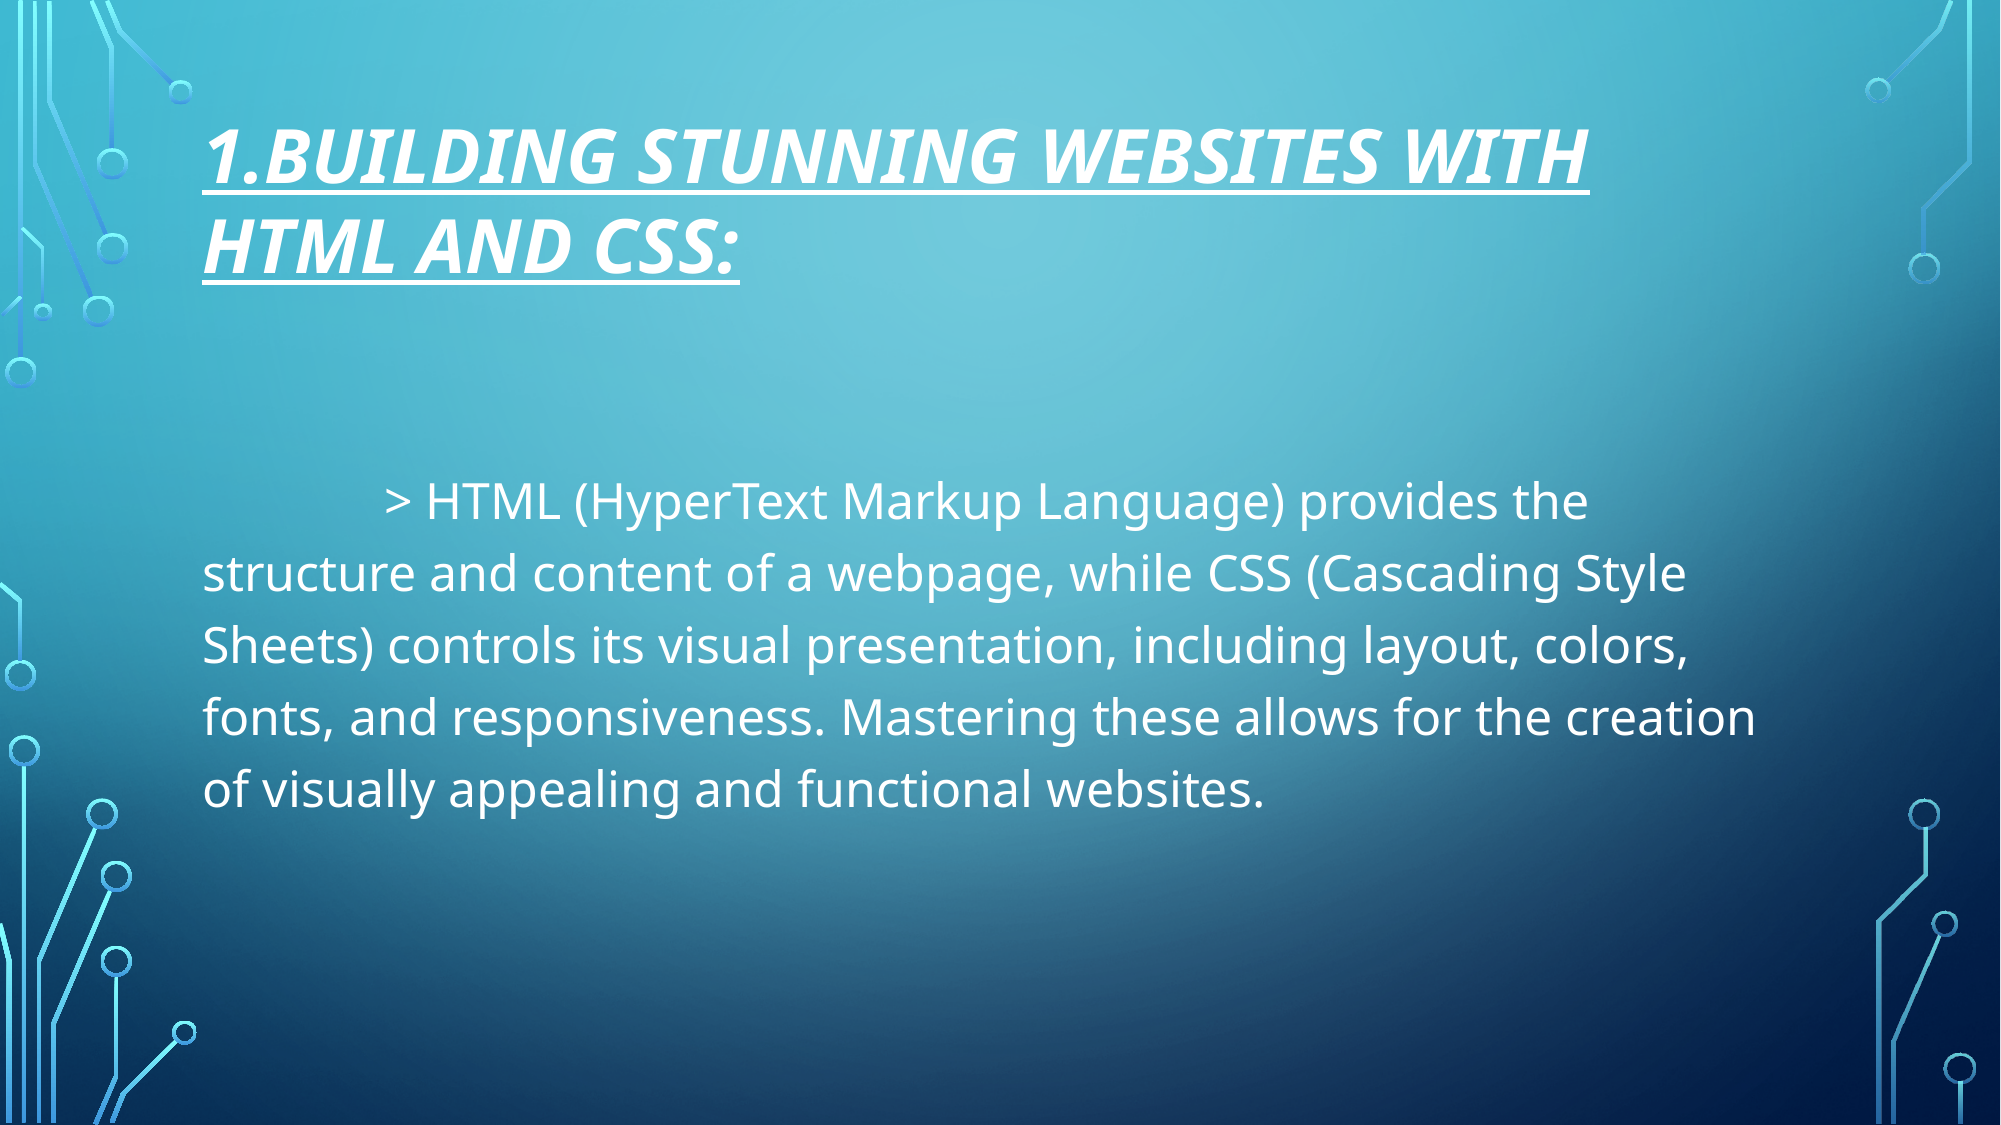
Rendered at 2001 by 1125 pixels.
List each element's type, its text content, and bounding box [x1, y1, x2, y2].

title 1.Building Stunning Websites with HTML and CSS: [187, 101, 1813, 344]
list > HTML (HyperText Markup Language) provides the structure and content of a webpage, while CSS (Cascading Style Sheets) controls its visual presentation, including layout, colors, fonts, and responsiveness. Mastering these allows for the creation of visually appealing and functional websites. [187, 369, 1813, 950]
